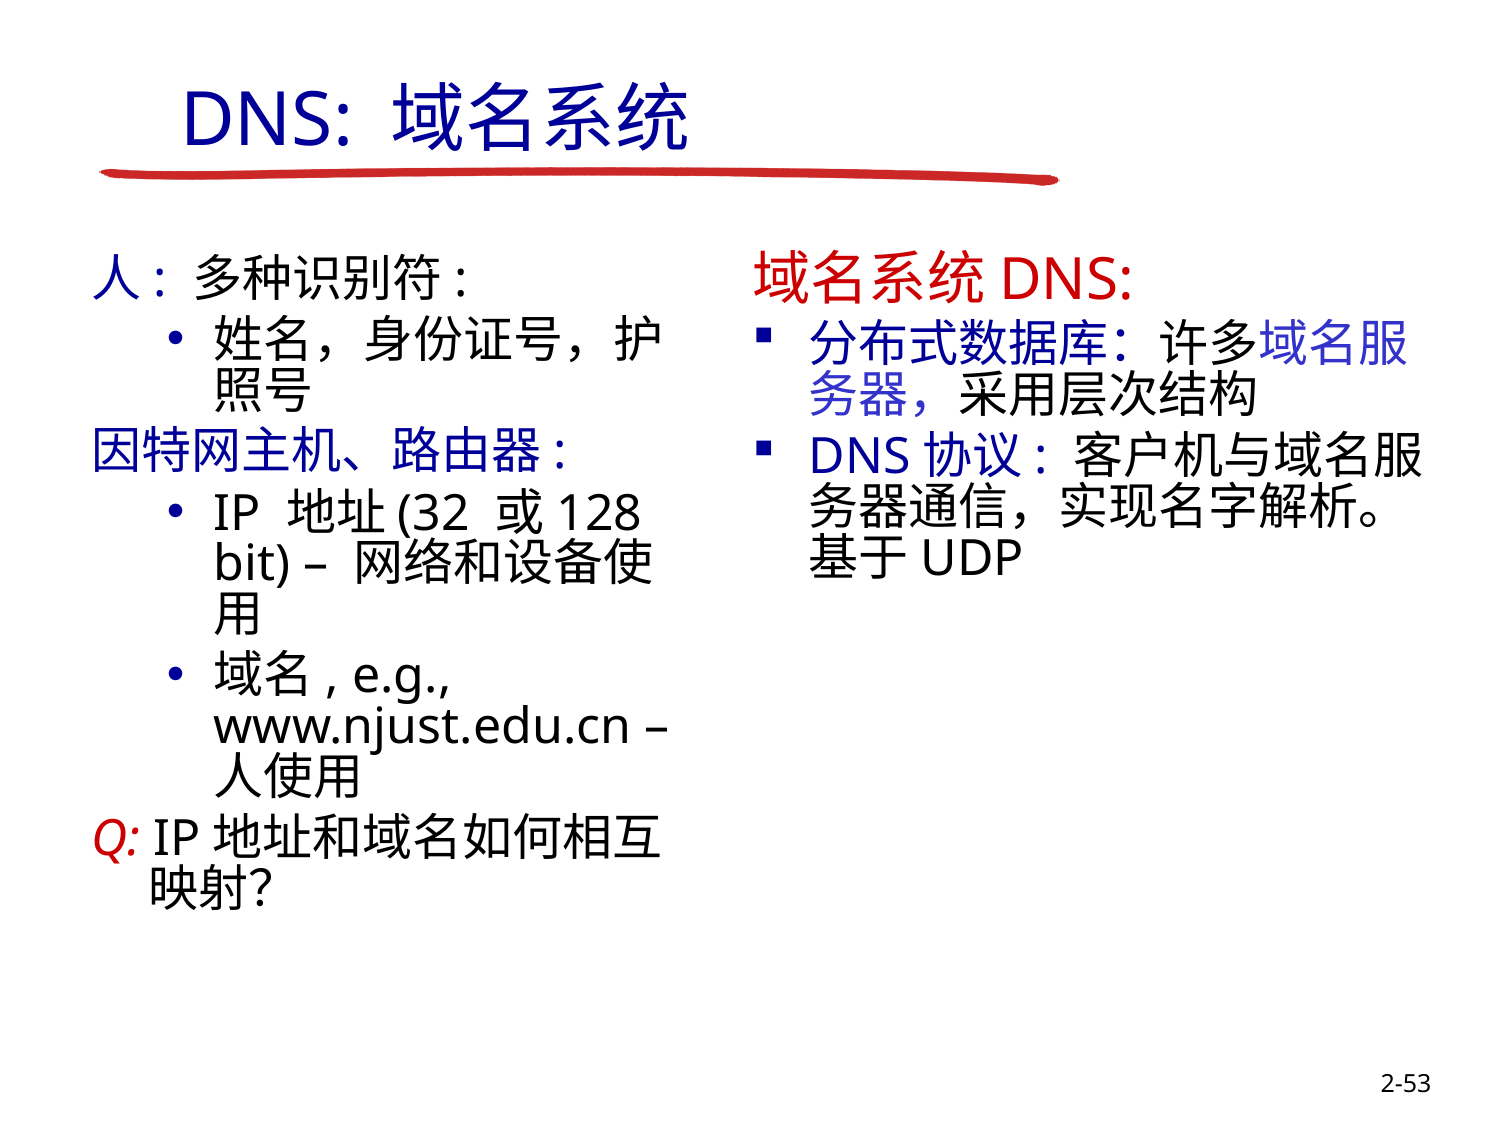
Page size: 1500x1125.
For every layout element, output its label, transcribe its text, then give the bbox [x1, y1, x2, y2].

picture [94, 162, 1071, 192]
list 域名系统DNS: 分布式数据库：许多域名服务器，采用层次结构 DNS协议: 客户机与域名服务器通信，实现名字解析。基于UDP [737, 244, 1441, 1066]
title DNS: 域名系统 [165, 40, 1441, 191]
slide_number 2-53 [1365, 1059, 1477, 1106]
list 人: 多种识别符: 姓名，身份证号，护照号 因特网主机、路由器: IP 地址(32 或128 bit) – 网络和设备使用 域名, e.g., www.njust.edu.cn – 人使用 Q: IP地址和域名如何相互映射？ [76, 247, 702, 1011]
